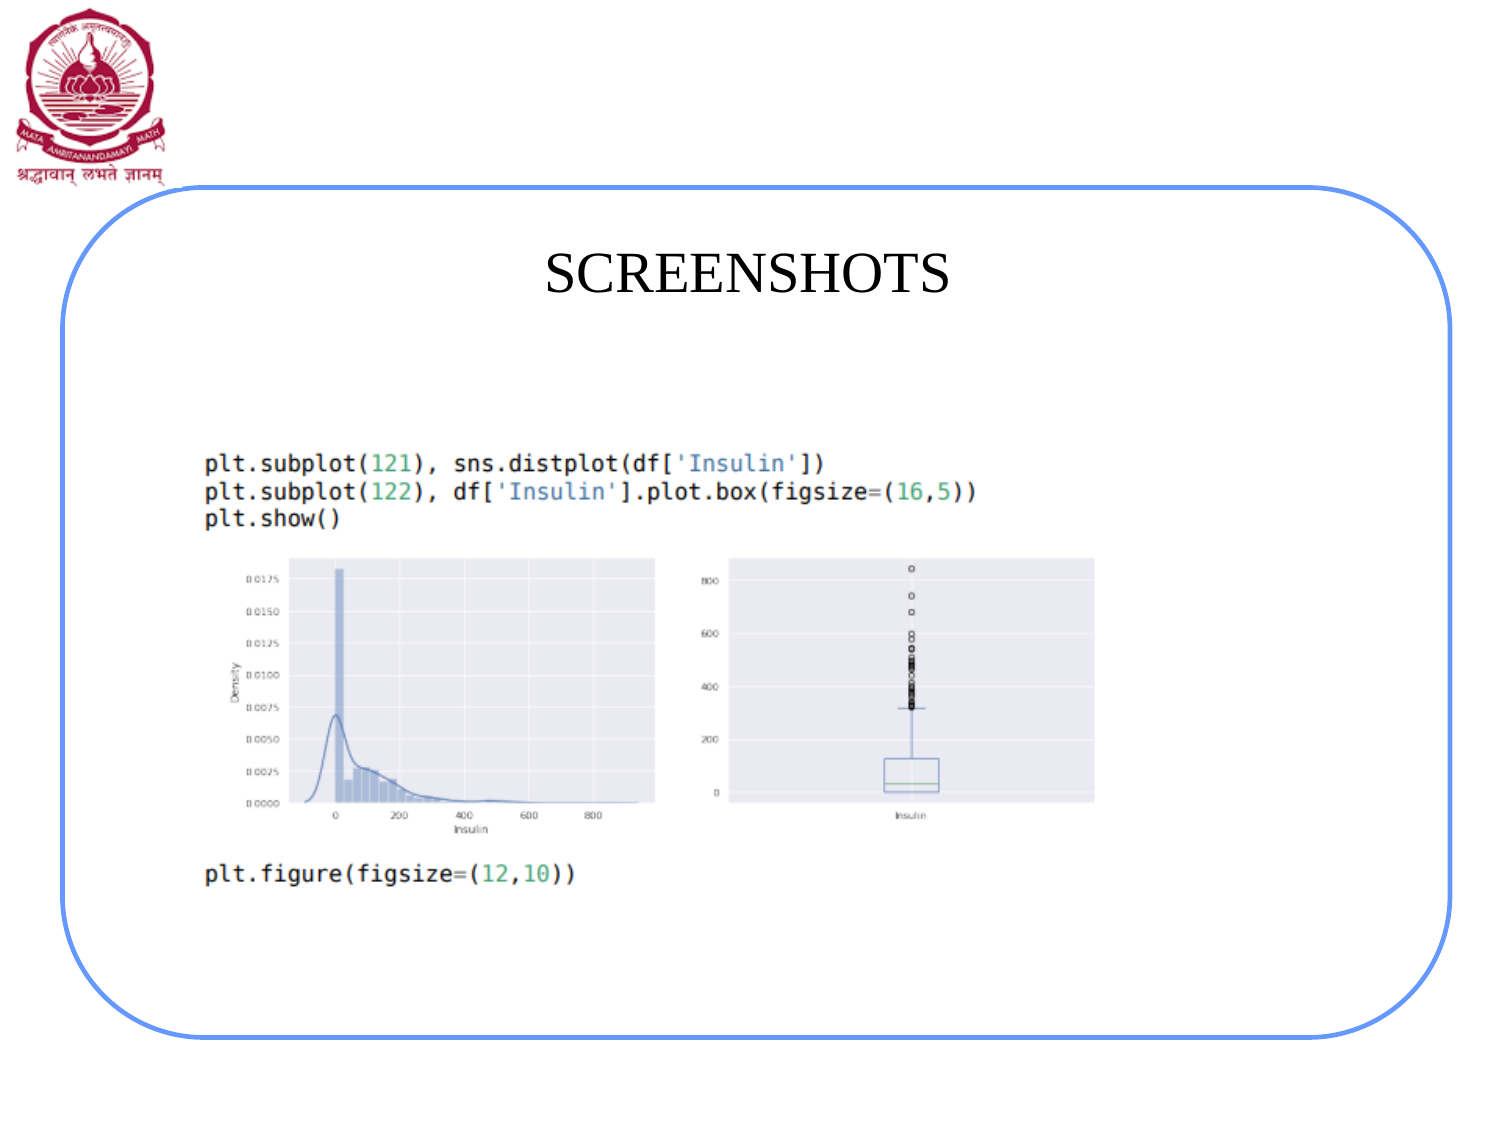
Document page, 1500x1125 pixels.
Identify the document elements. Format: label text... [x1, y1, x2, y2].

picture [186, 433, 1149, 896]
picture [0, 6, 182, 188]
title SCREENSHOTS [72, 186, 1424, 352]
